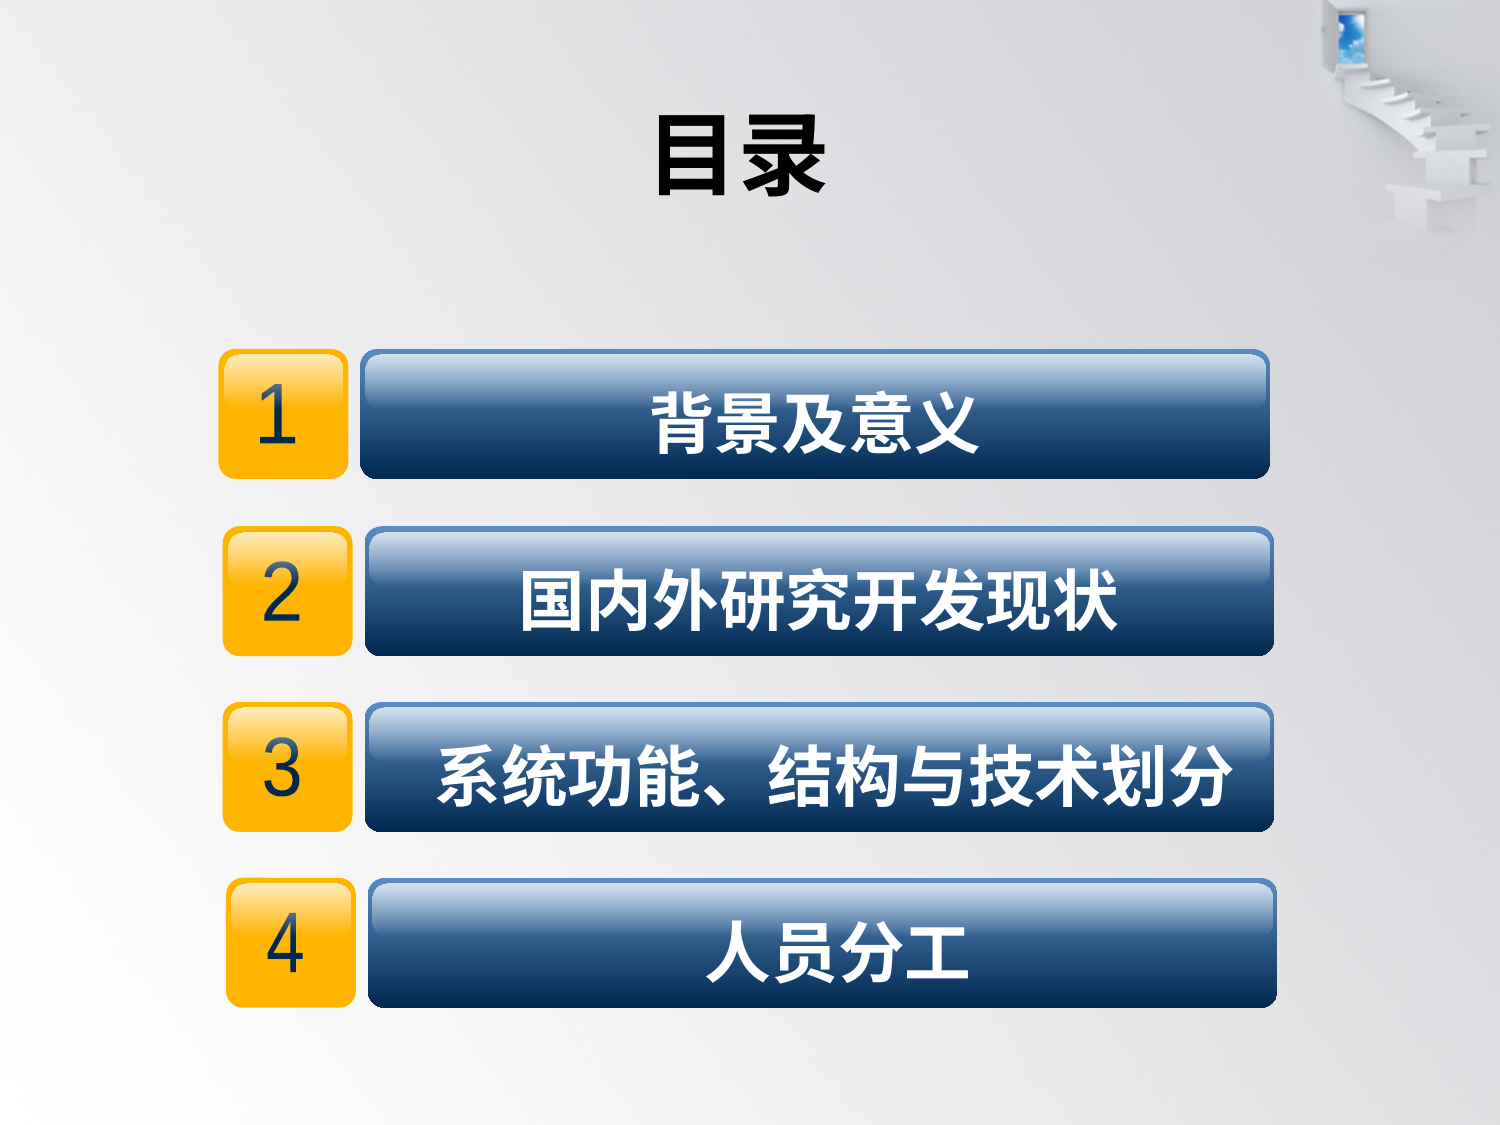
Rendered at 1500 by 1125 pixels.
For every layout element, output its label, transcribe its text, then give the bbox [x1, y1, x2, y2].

title 目录 [0, 82, 1477, 220]
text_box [364, 701, 1275, 833]
picture [0, 0, 1500, 1125]
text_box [364, 525, 1275, 657]
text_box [222, 701, 353, 833]
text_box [367, 877, 1278, 1008]
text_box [360, 348, 1271, 480]
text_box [222, 525, 353, 657]
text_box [218, 348, 349, 480]
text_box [225, 877, 357, 1008]
